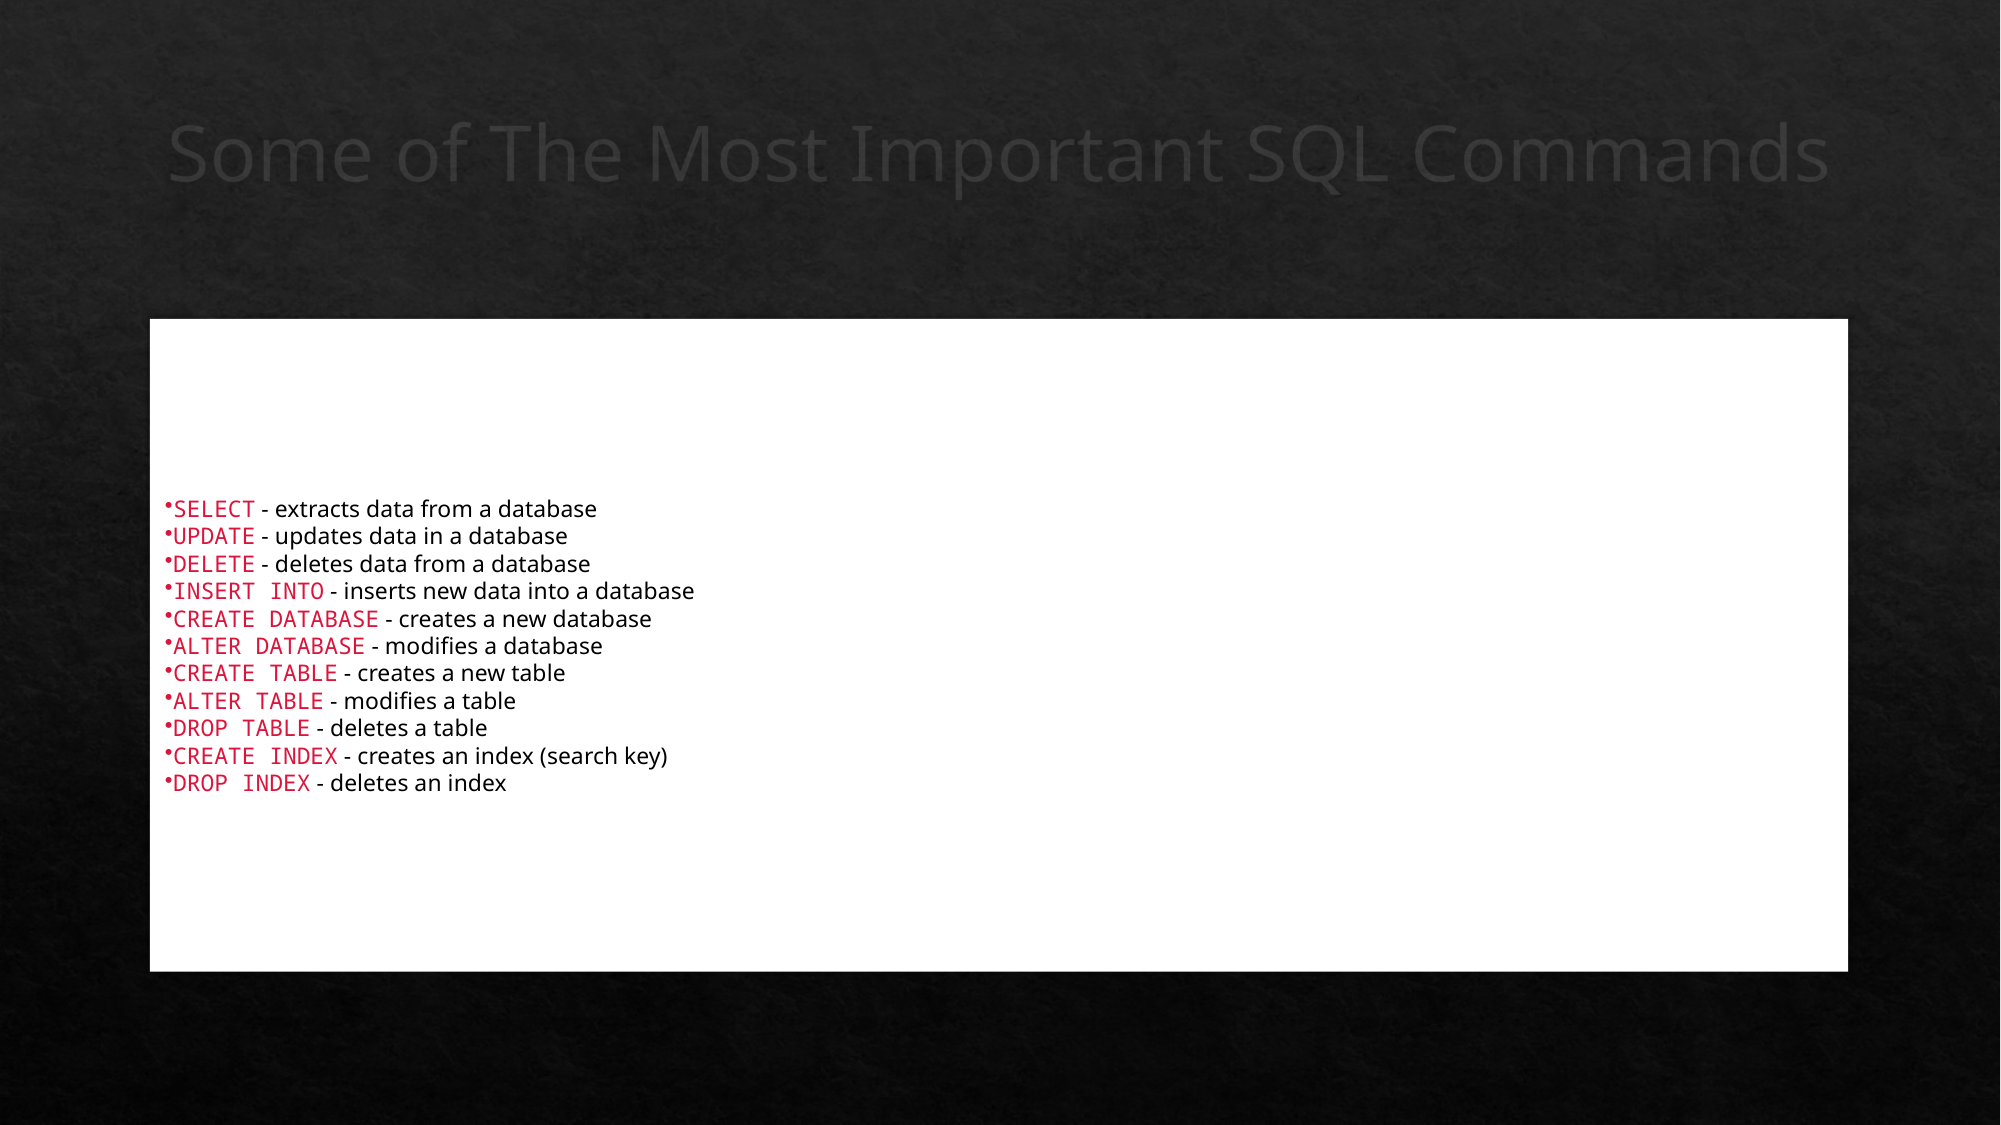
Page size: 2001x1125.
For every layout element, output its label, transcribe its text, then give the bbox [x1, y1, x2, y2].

list SELECT - extracts data from a database UPDATE - updates data in a database DELETE - deletes data from a database INSERT INTO - inserts new data into a database CREATE DATABASE - creates a new database ALTER DATABASE - modifies a database CREATE TABLE - creates a new table ALTER TABLE - modifies a table DROP TABLE - deletes a table CREATE INDEX - creates an index (search key) DROP INDEX - deletes an index [149, 318, 1849, 972]
title Some of The Most Important SQL Commands [149, 99, 1849, 307]
